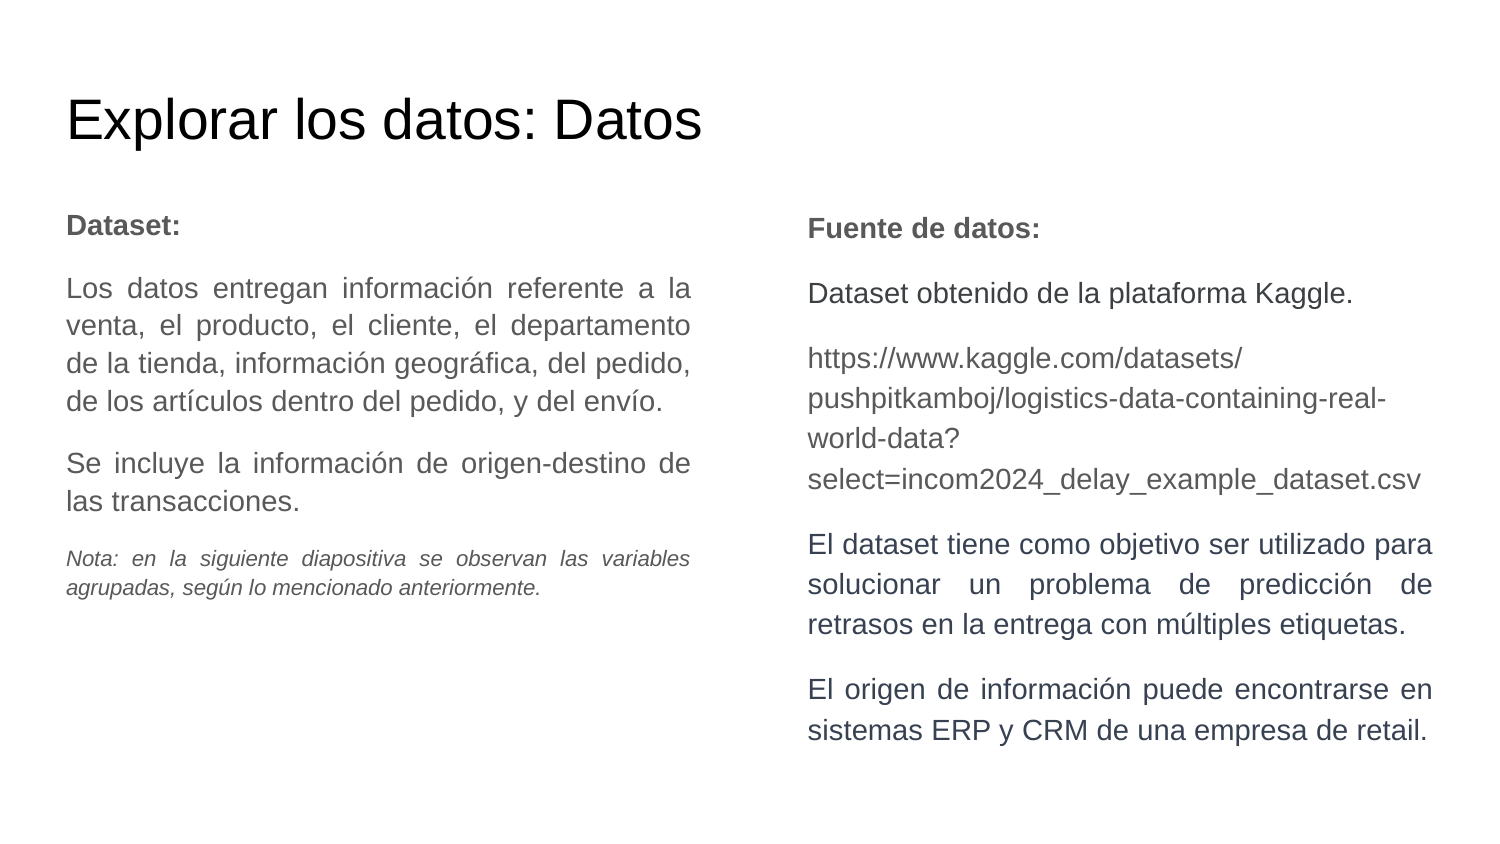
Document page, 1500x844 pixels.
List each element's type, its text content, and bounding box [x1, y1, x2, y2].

title Explorar los datos: Datos [51, 72, 1449, 167]
list Dataset: Los datos entregan información referente a la venta, el producto, el cliente, el departamento de la tienda, información geográfica, del pedido, de los artículos dentro del pedido, y del envío. Se incluye la información de origen-destino de las transacciones. Nota: en la siguiente diapositiva se observan las variables agrupadas, según lo mencionado anteriormente. [51, 189, 708, 705]
list Fuente de datos: Dataset obtenido de la plataforma Kaggle. https://www.kaggle.com/datasets/pushpitkamboj/logistics-data-containing-real-world-data?select=incom2024_delay_example_dataset.csv El dataset tiene como objetivo ser utilizado para solucionar un problema de predicción de retrasos en la entrega con múltiples etiquetas. El origen de información puede encontrarse en sistemas ERP y CRM de una empresa de retail. [792, 189, 1449, 750]
